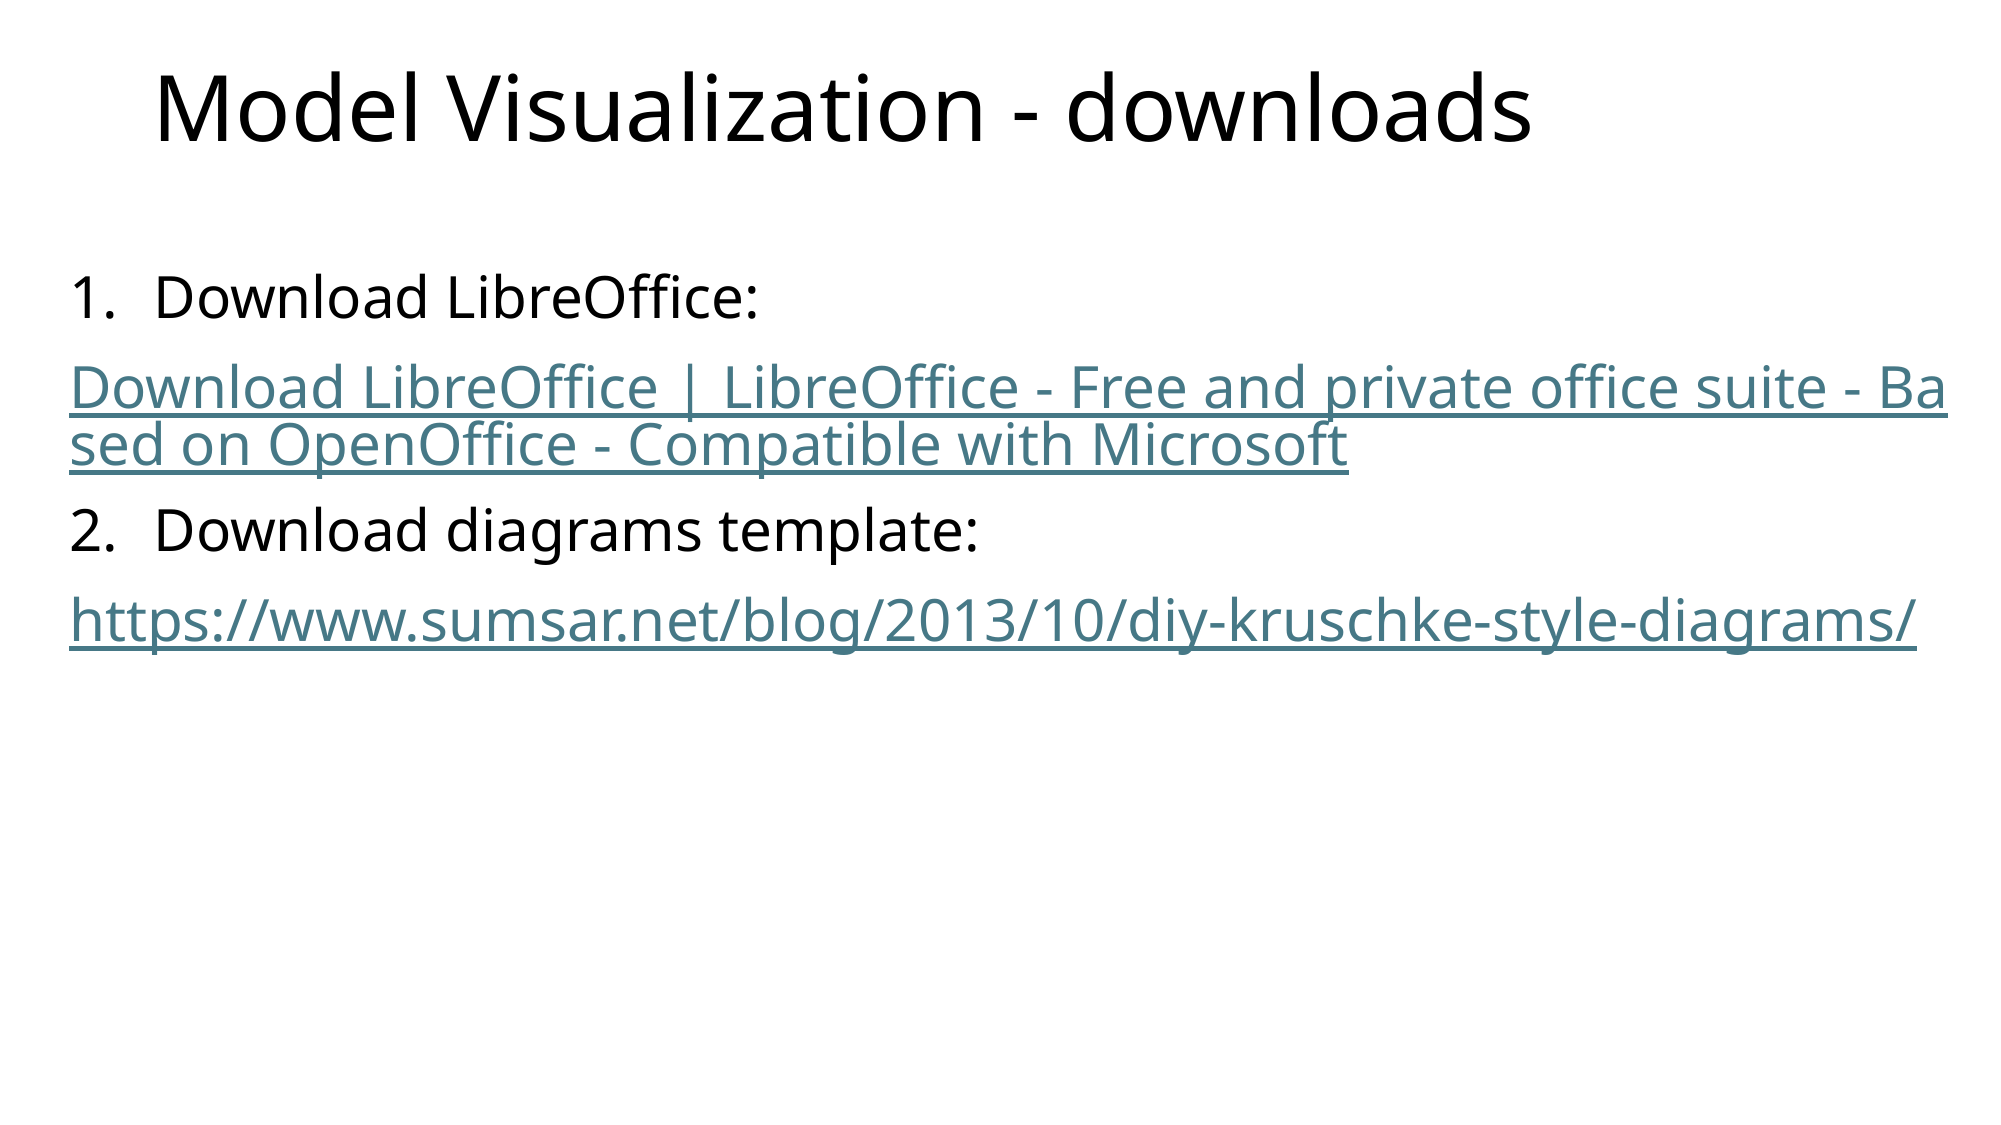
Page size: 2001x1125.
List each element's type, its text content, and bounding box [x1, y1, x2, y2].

title Model Visualization - downloads [137, 3, 1863, 221]
list Download LibreOffice: Download LibreOffice | LibreOffice - Free and private office suite - Based on OpenOffice - Compatible with Microsoft Download diagrams template: https://www.sumsar.net/blog/2013/10/diy-kruschke-style-diagrams/ [54, 260, 1984, 975]
